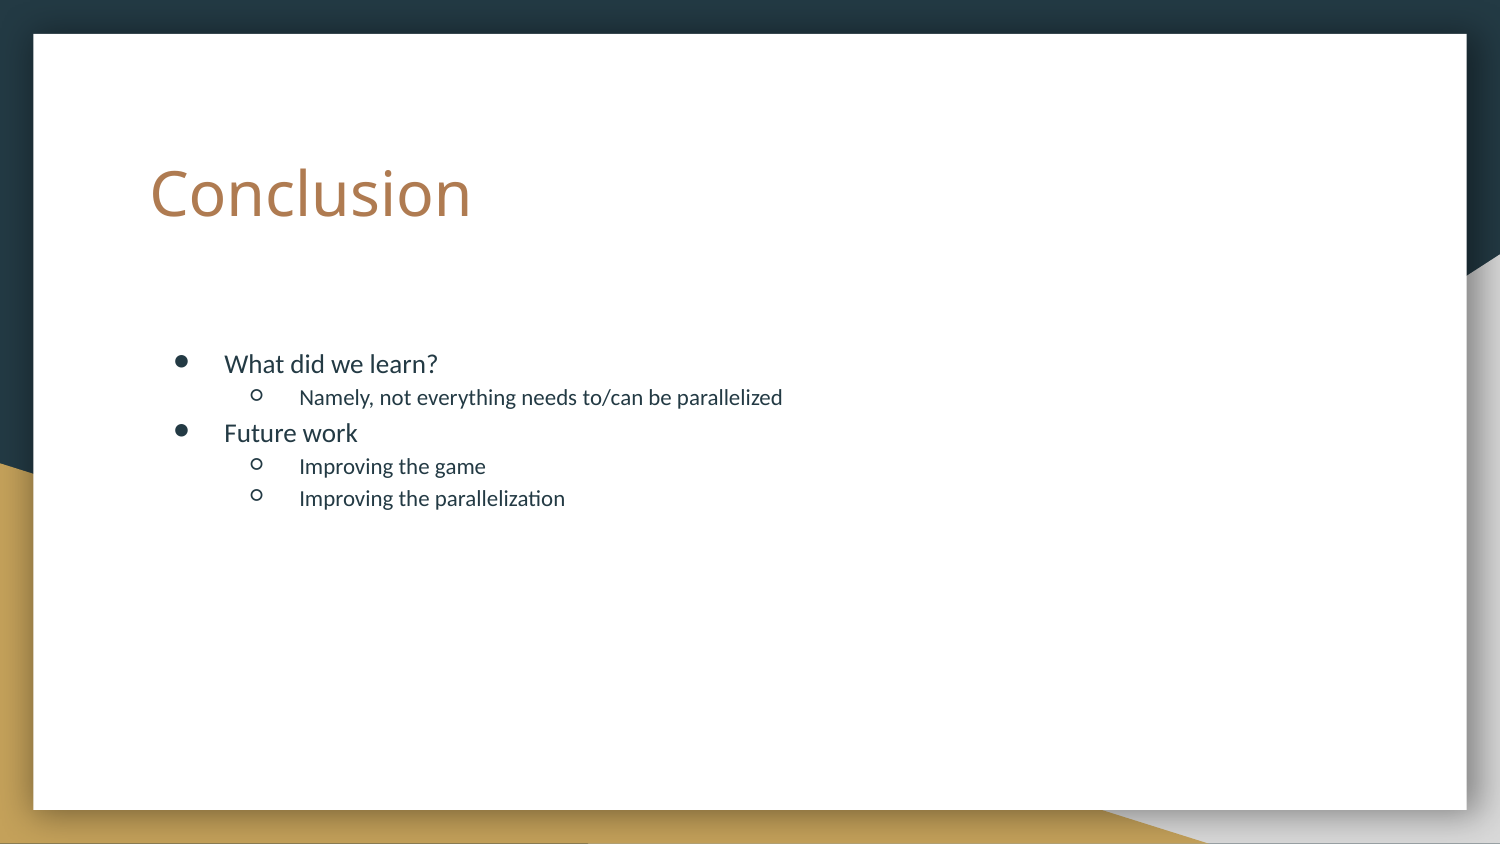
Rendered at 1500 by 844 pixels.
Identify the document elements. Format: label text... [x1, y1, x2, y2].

list What did we learn? Namely, not everything needs to/can be parallelized Future work Improving the game Improving the parallelization [134, 326, 1366, 729]
title Conclusion [134, 138, 1366, 296]
